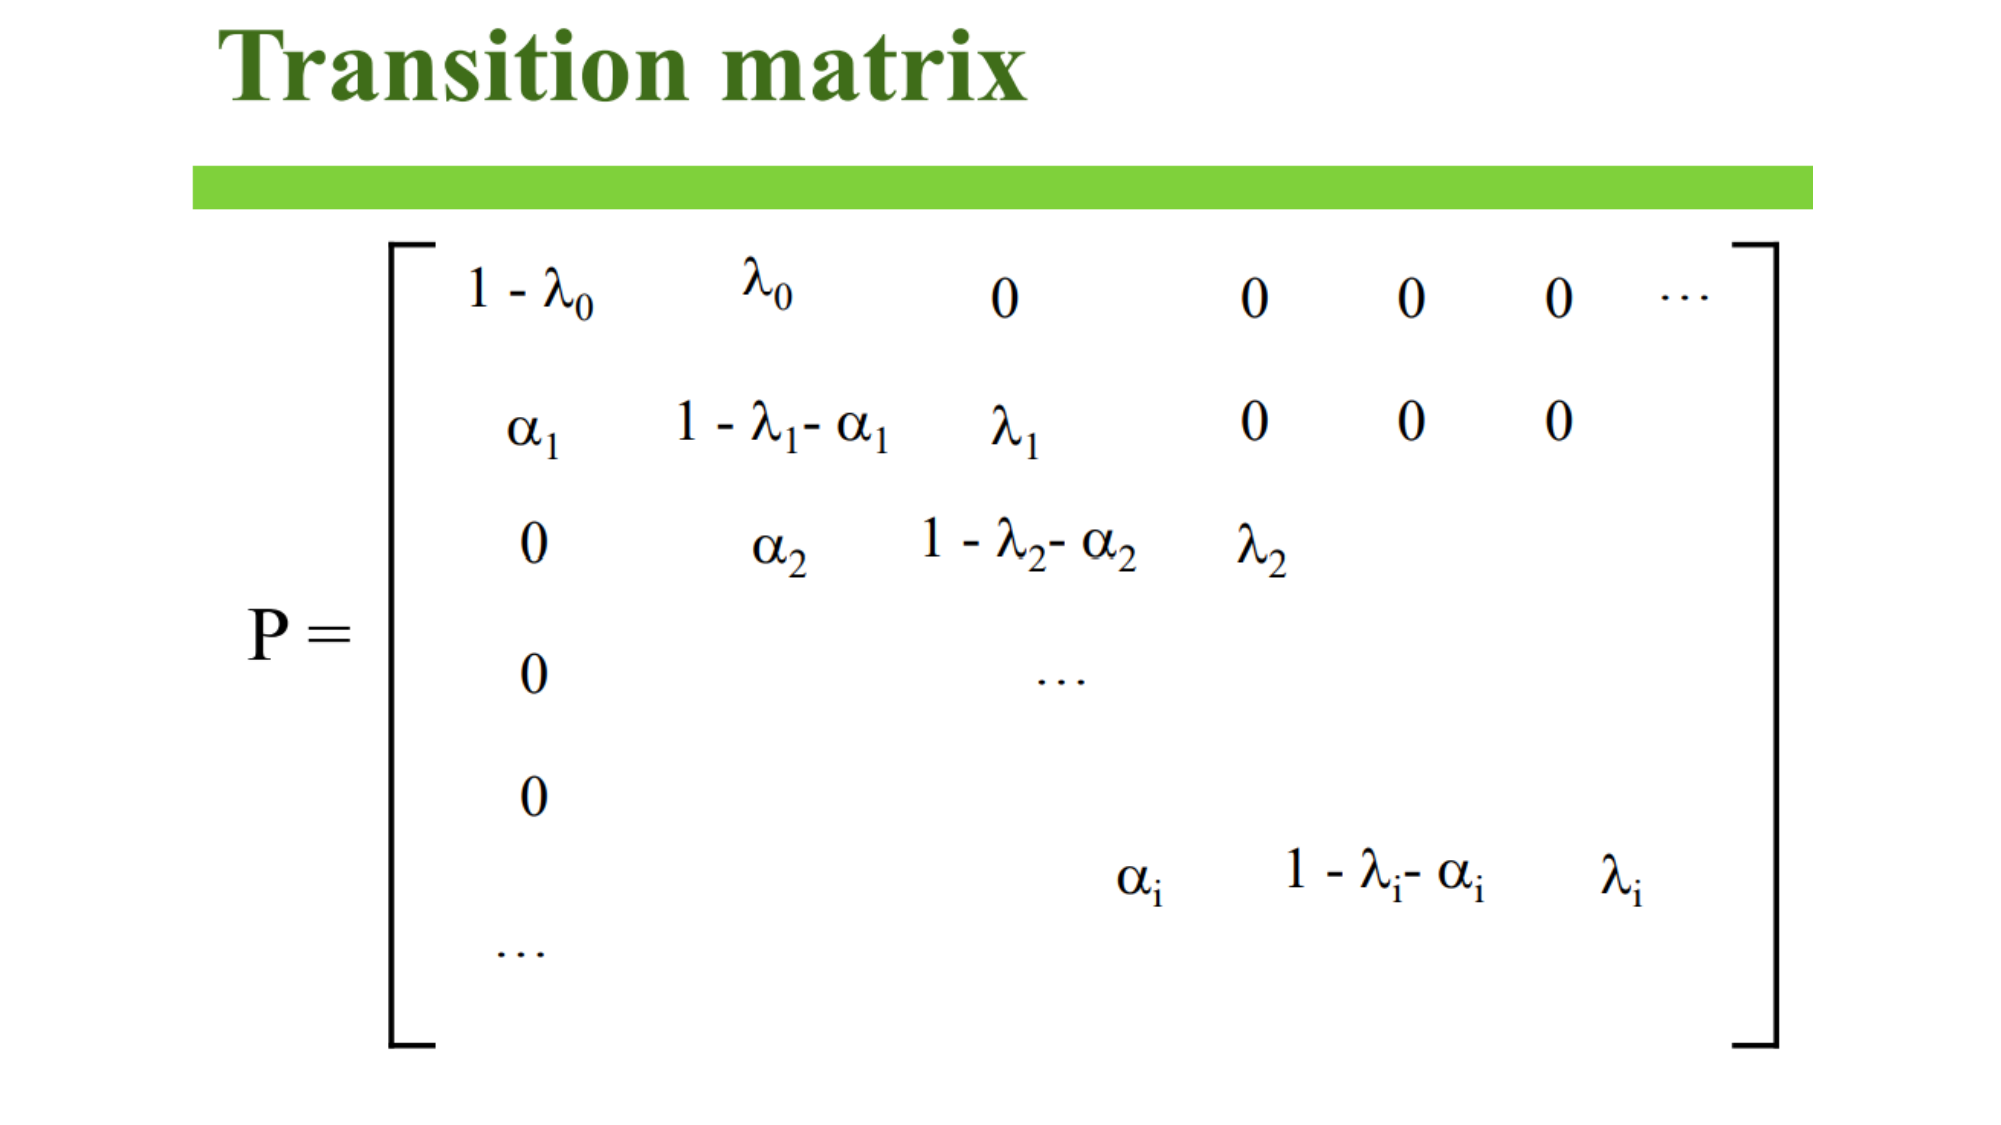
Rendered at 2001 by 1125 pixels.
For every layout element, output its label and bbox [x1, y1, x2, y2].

picture [187, 0, 1813, 1094]
